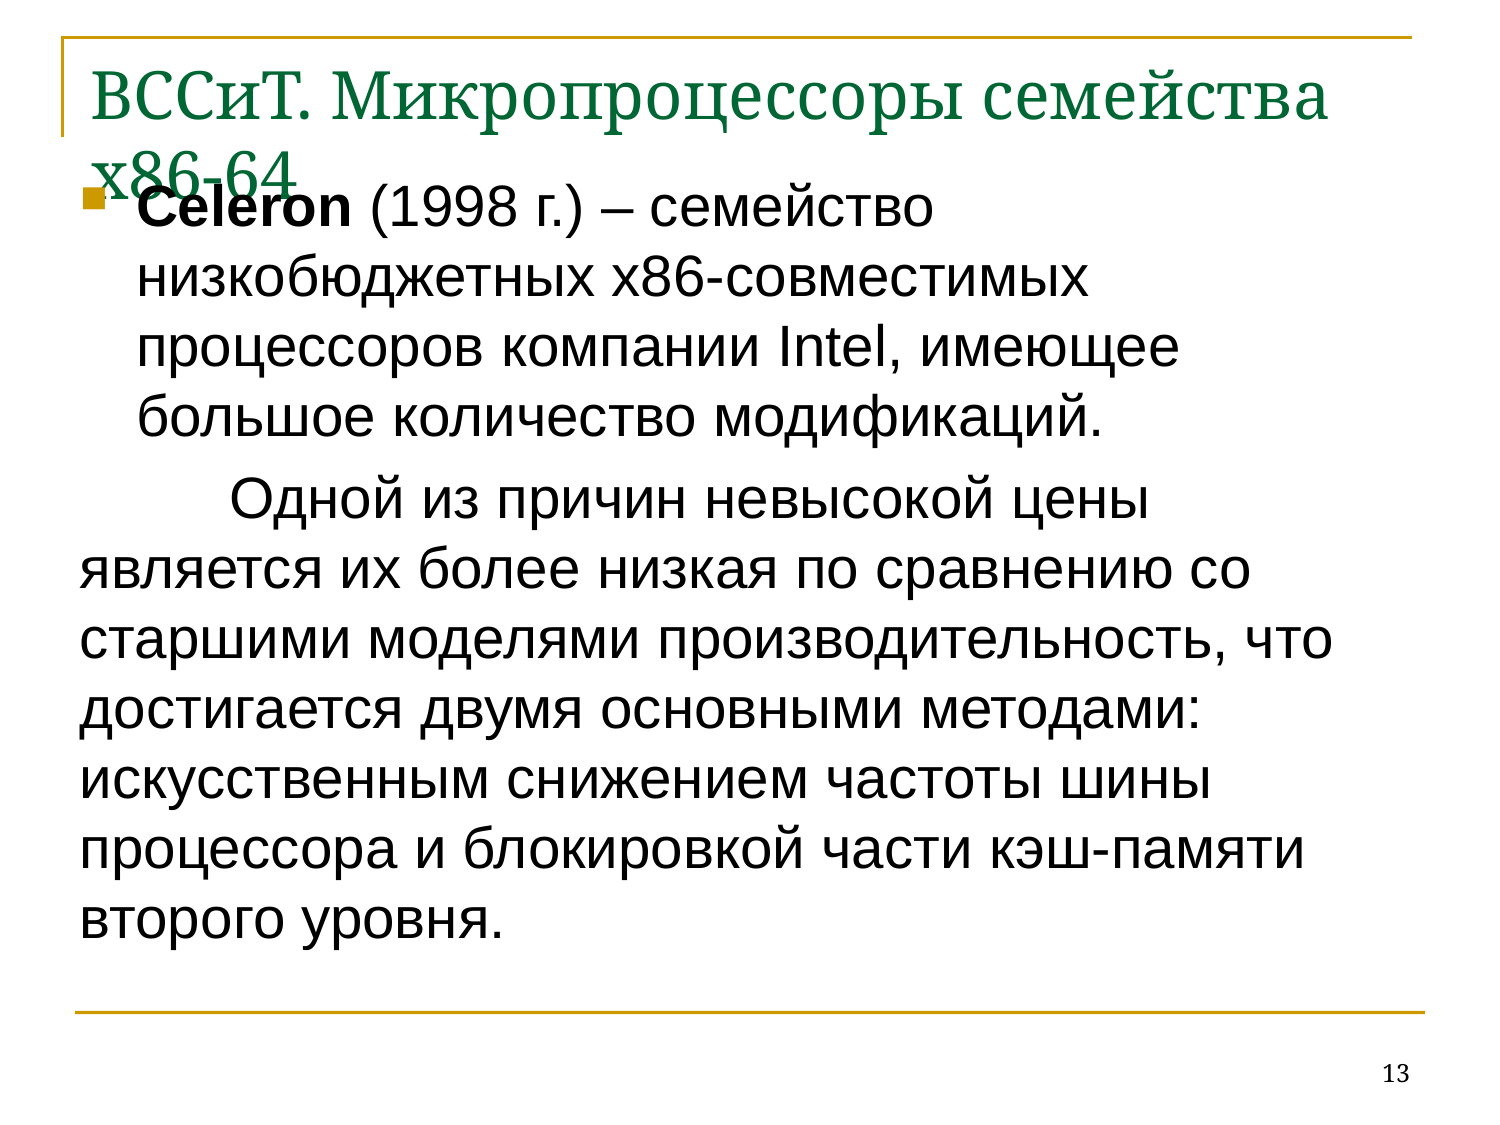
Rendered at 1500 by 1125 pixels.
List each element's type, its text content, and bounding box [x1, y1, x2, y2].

slide_number 13 [1074, 1024, 1425, 1100]
title ВССиТ. Микропроцессоры семейства x86-64 [75, 45, 1425, 149]
list Celeron (1998 г.) – семейство низкобюджетных x86-совместимых процессоров компании Intel, имеющее большое количество модификаций. Одной из причин невысокой цены является их более низкая по сравнению со старшими моделями производительность, что достигается двумя основными методами: искусственным снижением частоты шины процессора и блокировкой части кэш-памяти второго уровня. [64, 160, 1415, 1000]
